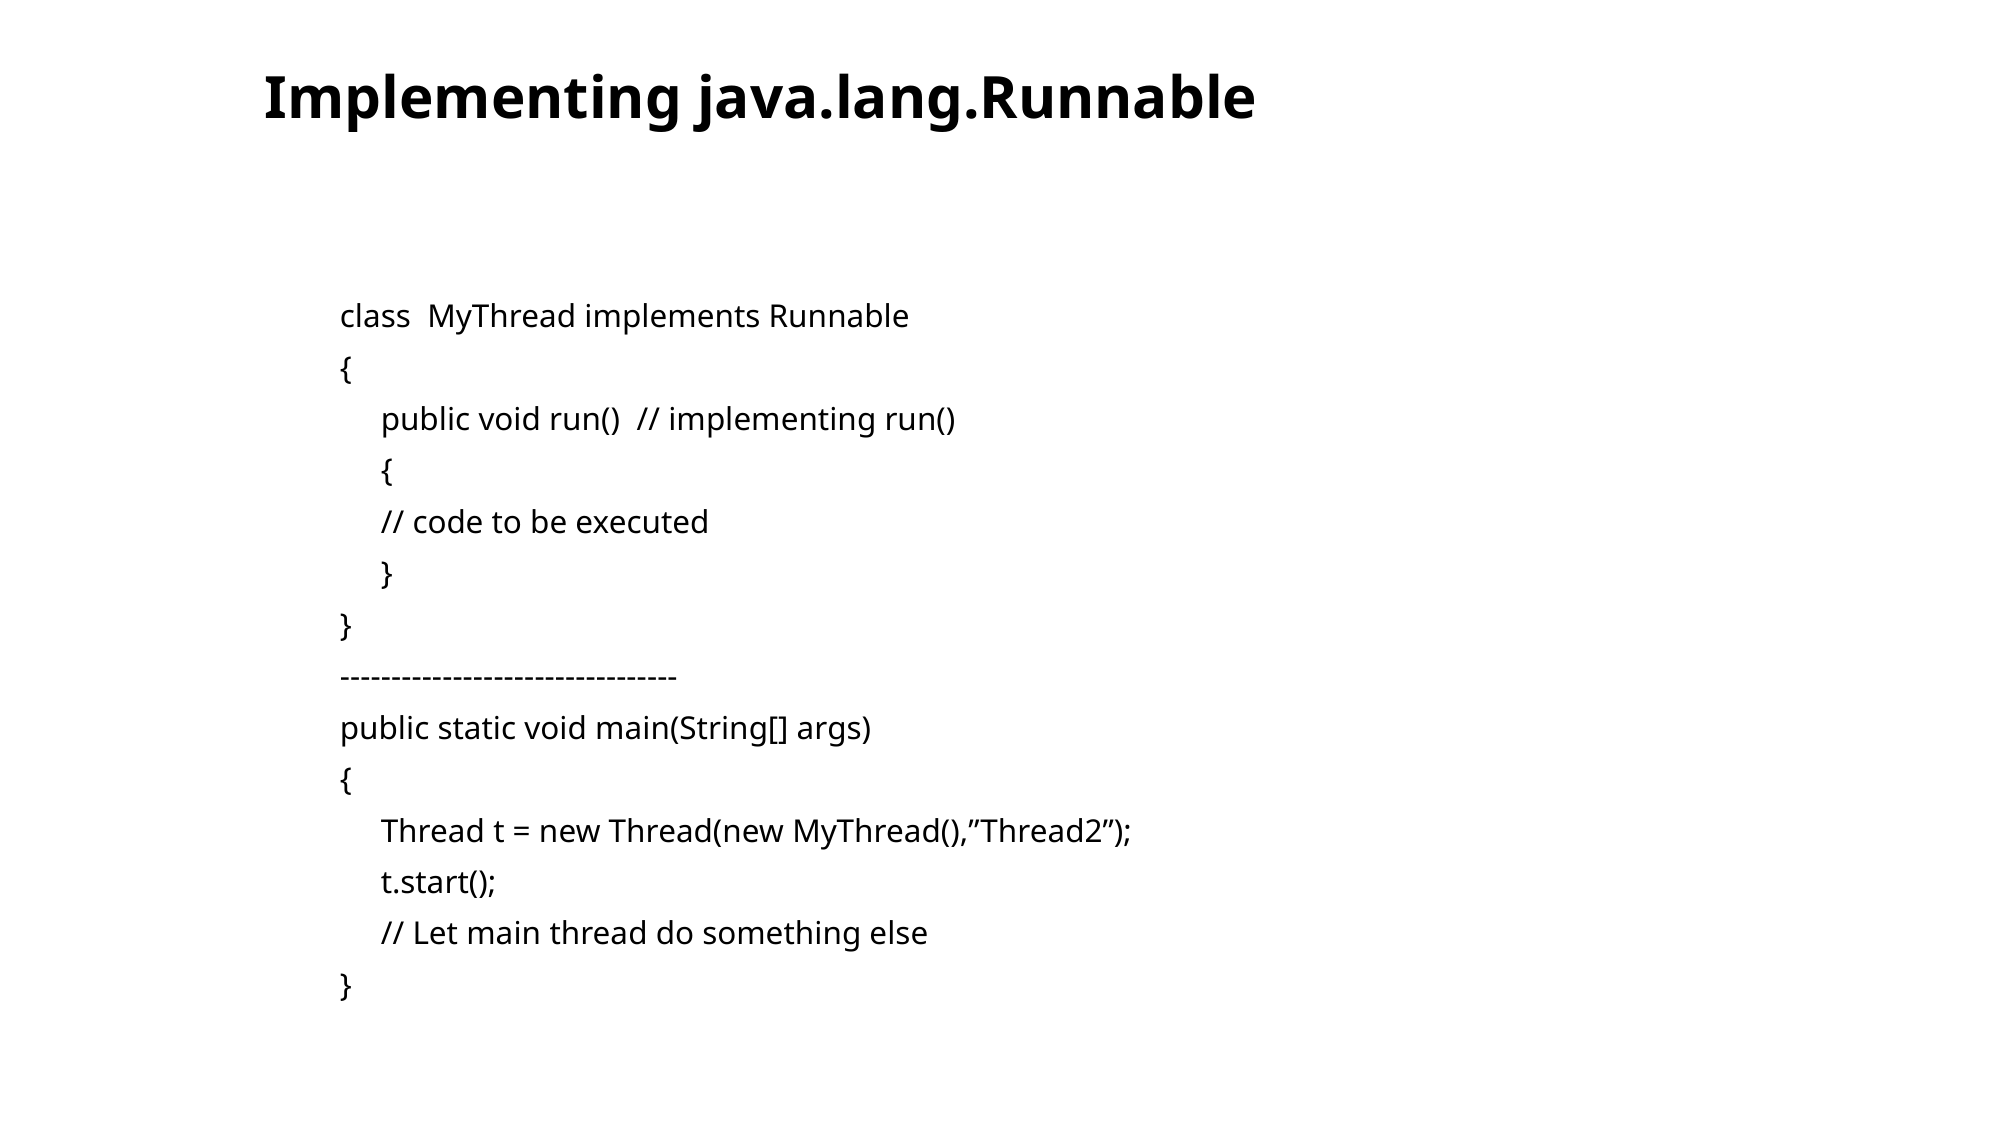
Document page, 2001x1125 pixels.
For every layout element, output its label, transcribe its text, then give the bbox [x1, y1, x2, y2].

list class MyThread implements Runnable { public void run() // implementing run() { // code to be executed } } --------------------------------- public static void main(String[] args) { Thread t = new Thread(new MyThread(),”Thread2”); t.start(); // Let main thread do something else } [324, 292, 1675, 1013]
title Implementing java.lang.Runnable [249, 0, 1675, 138]
